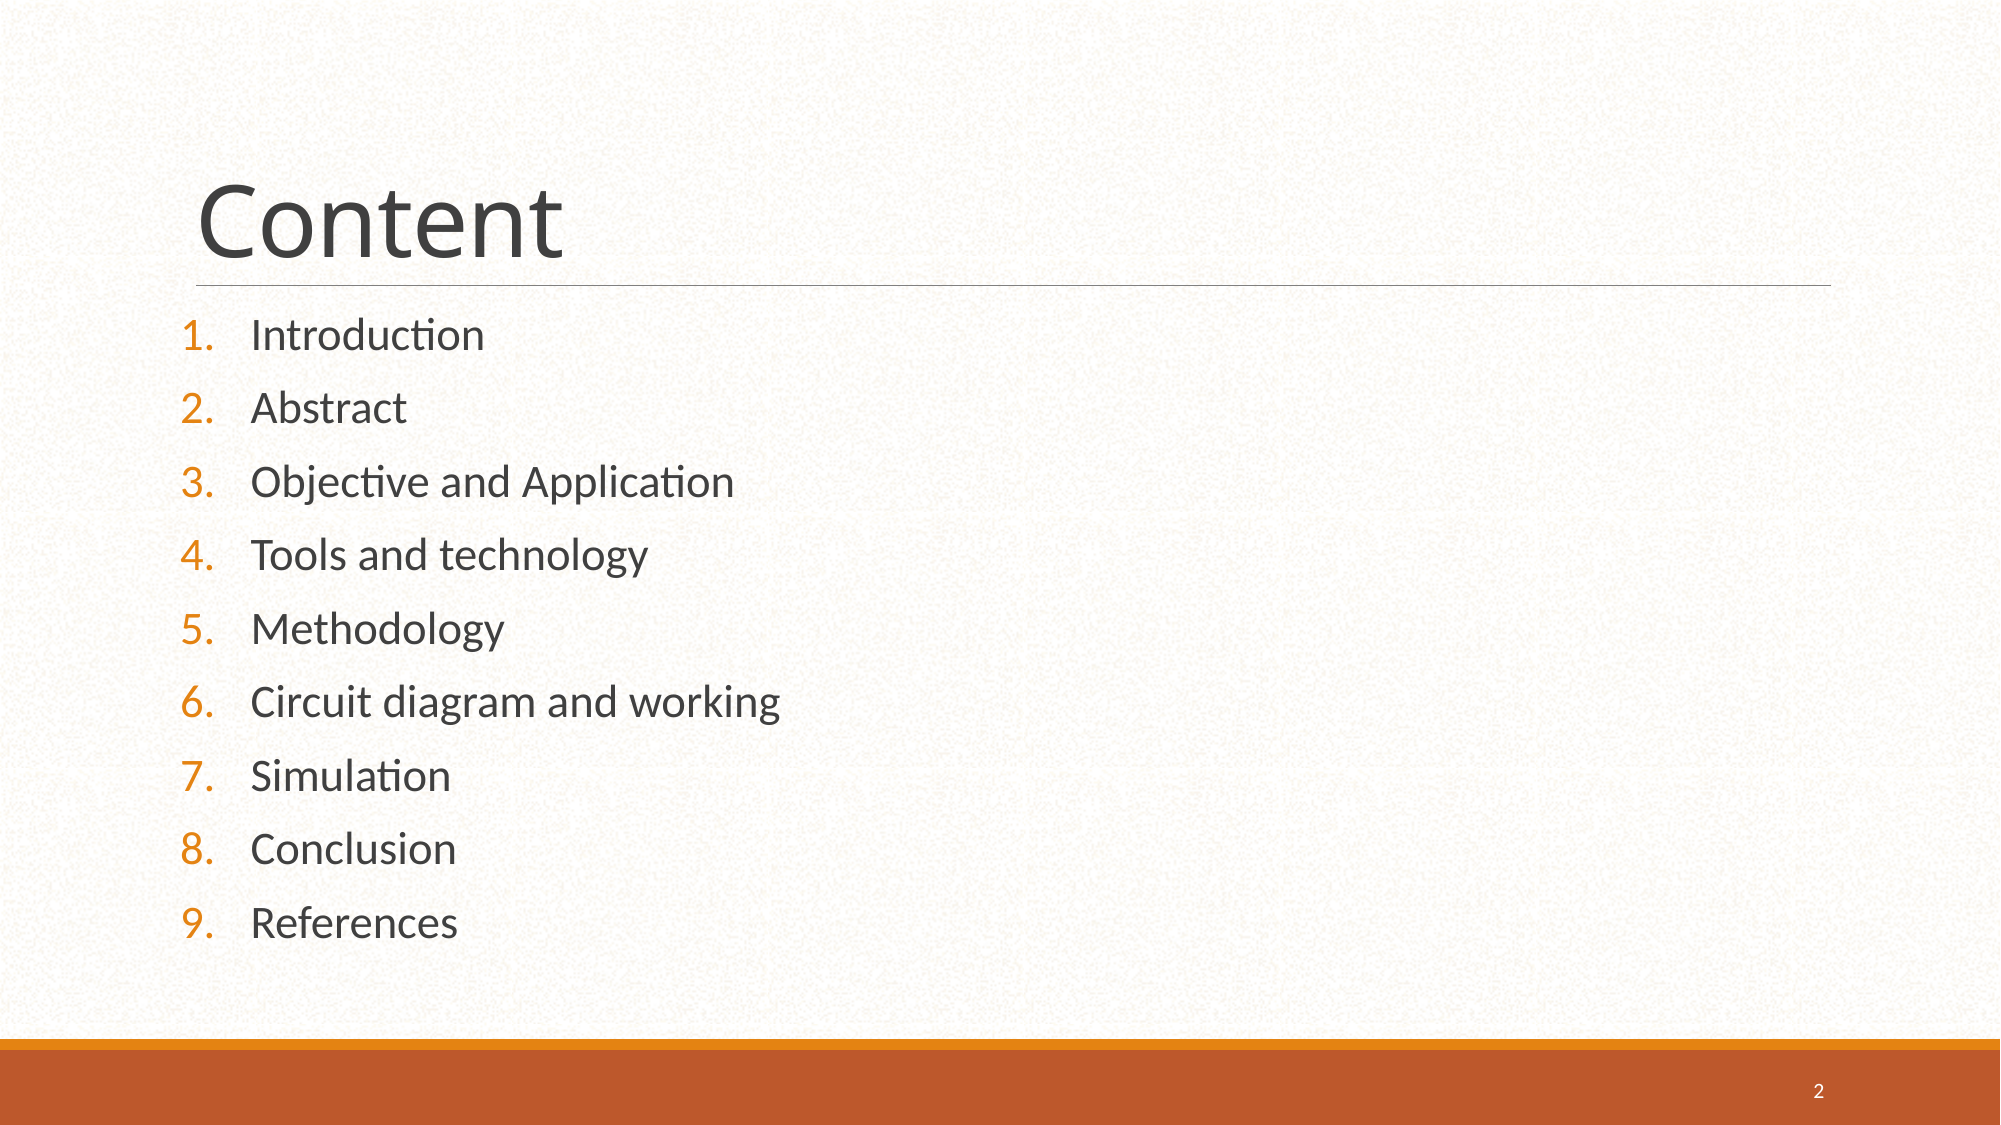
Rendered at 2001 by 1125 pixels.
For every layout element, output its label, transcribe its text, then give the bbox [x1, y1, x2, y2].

slide_number 2 [1624, 1059, 1840, 1120]
title Content [180, 47, 1830, 285]
picture [0, 0, 2001, 1125]
list Introduction Abstract Objective and Application Tools and technology Methodology Circuit diagram and working Simulation Conclusion References [180, 302, 1830, 963]
